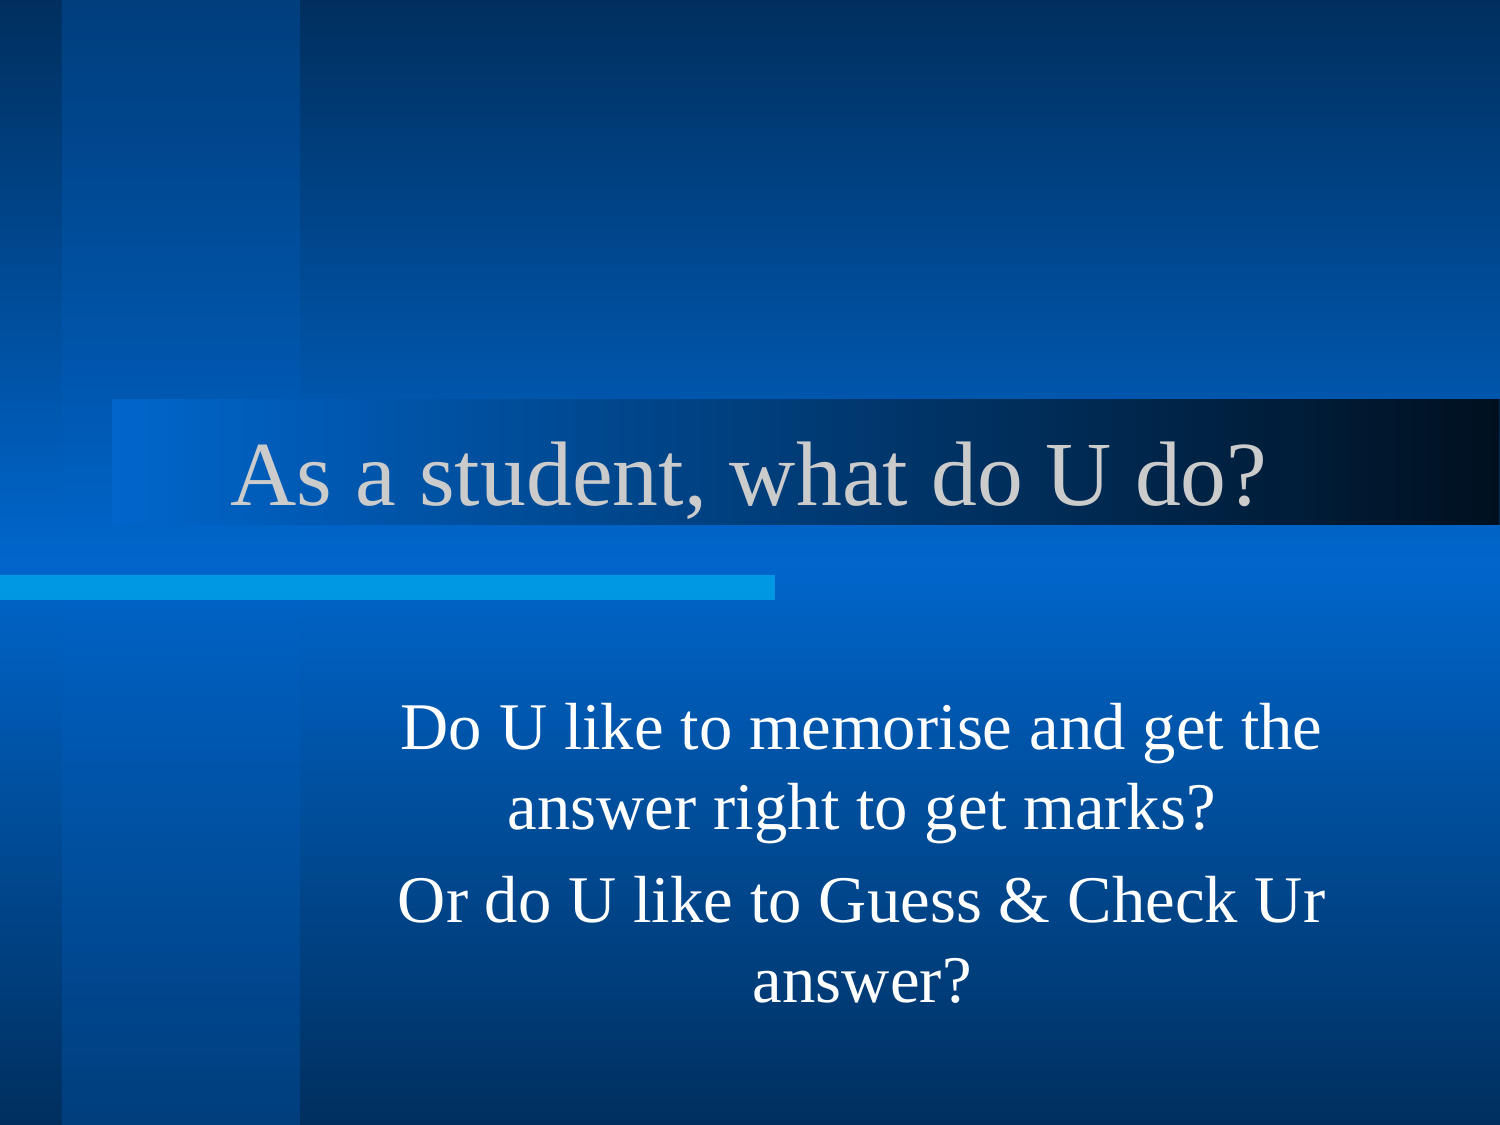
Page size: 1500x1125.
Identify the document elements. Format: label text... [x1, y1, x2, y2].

subtitle Do U like to memorise and get the answer right to get marks? Or do U like to Guess & Check Ur answer? [337, 675, 1388, 1050]
title As a student, what do U do? [112, 375, 1388, 563]
